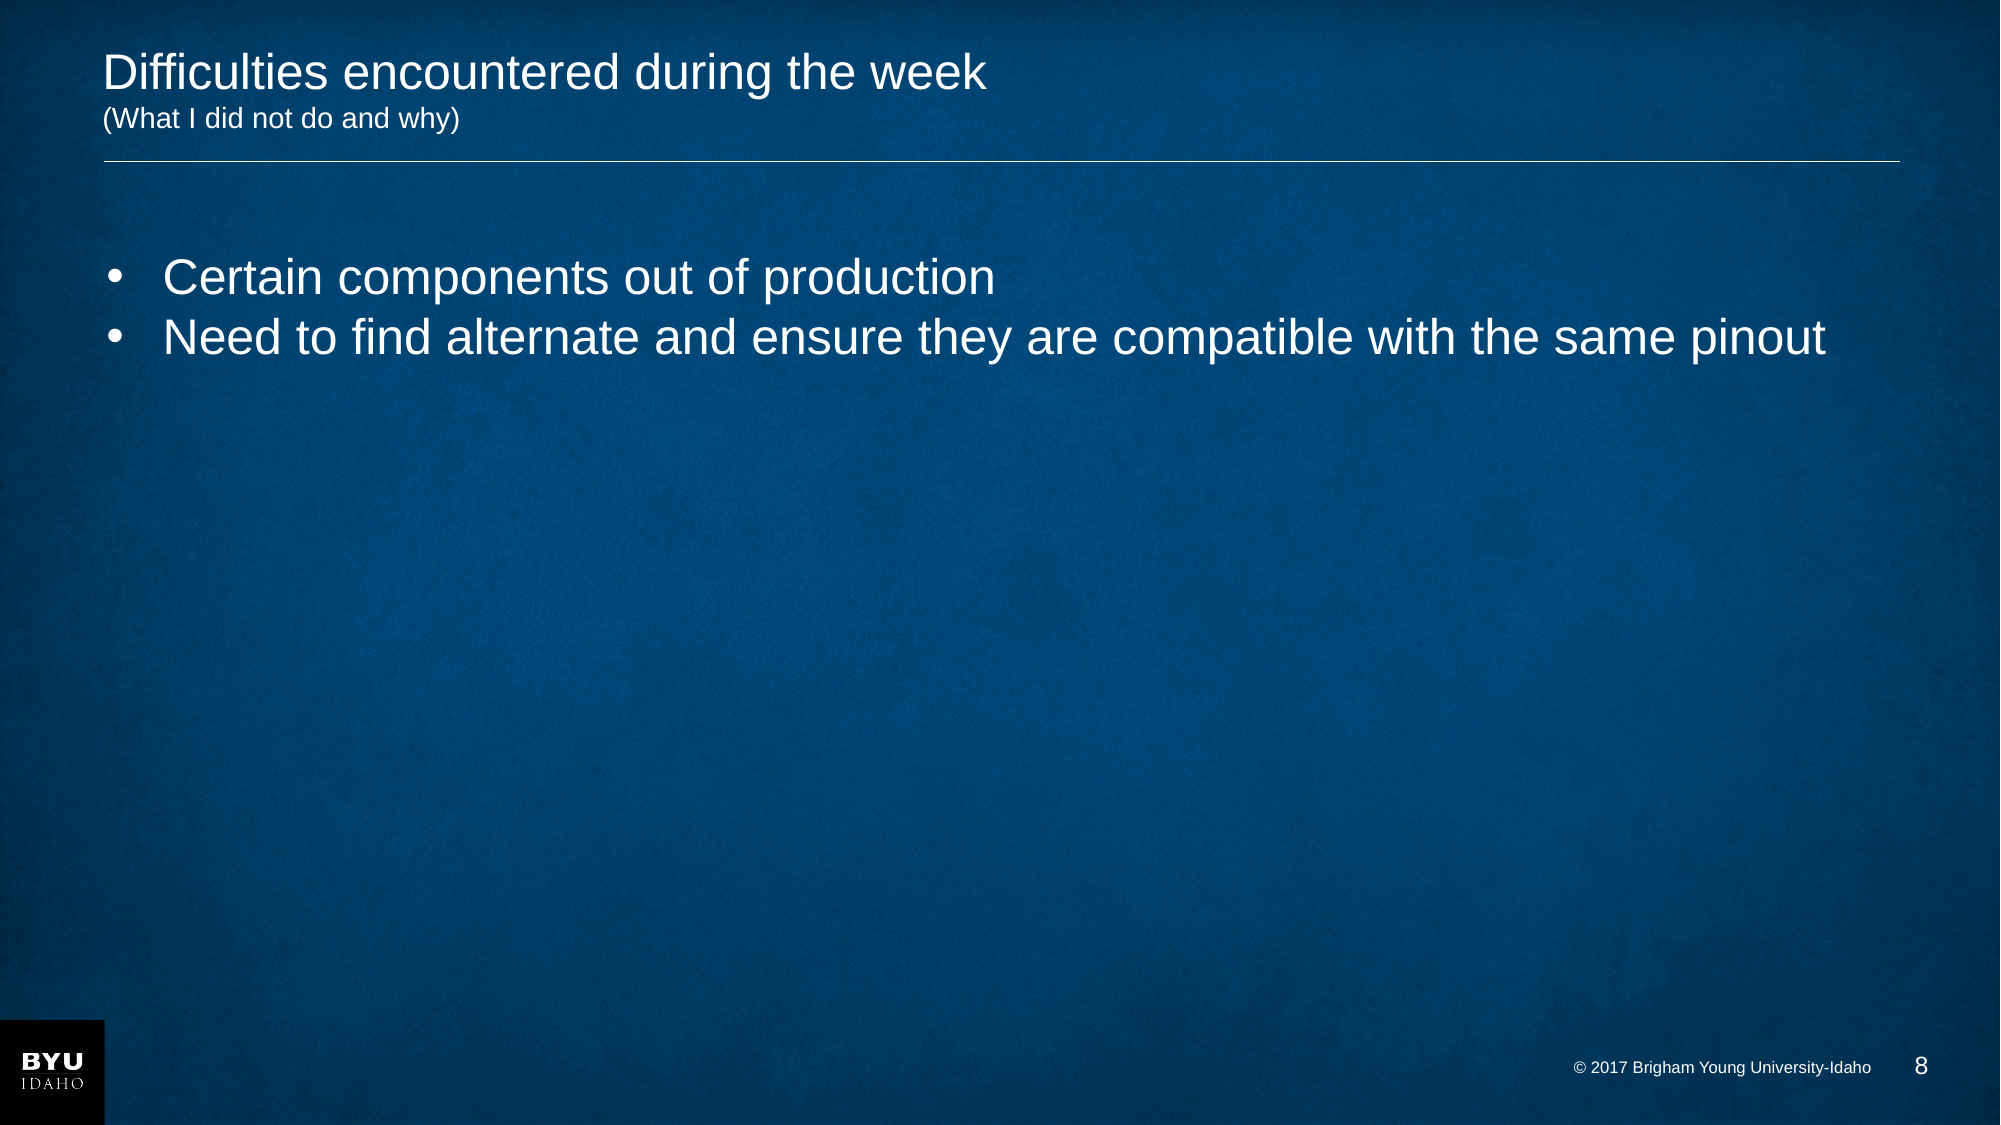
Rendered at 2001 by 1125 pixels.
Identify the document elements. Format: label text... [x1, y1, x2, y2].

picture [0, 0, 2000, 1125]
title Difficulties encountered during the week (What I did not do and why) [87, 12, 1900, 162]
text_box Certain components out of production Need to find alternate and ensure they are compatible with the same pinout [91, 237, 1867, 373]
